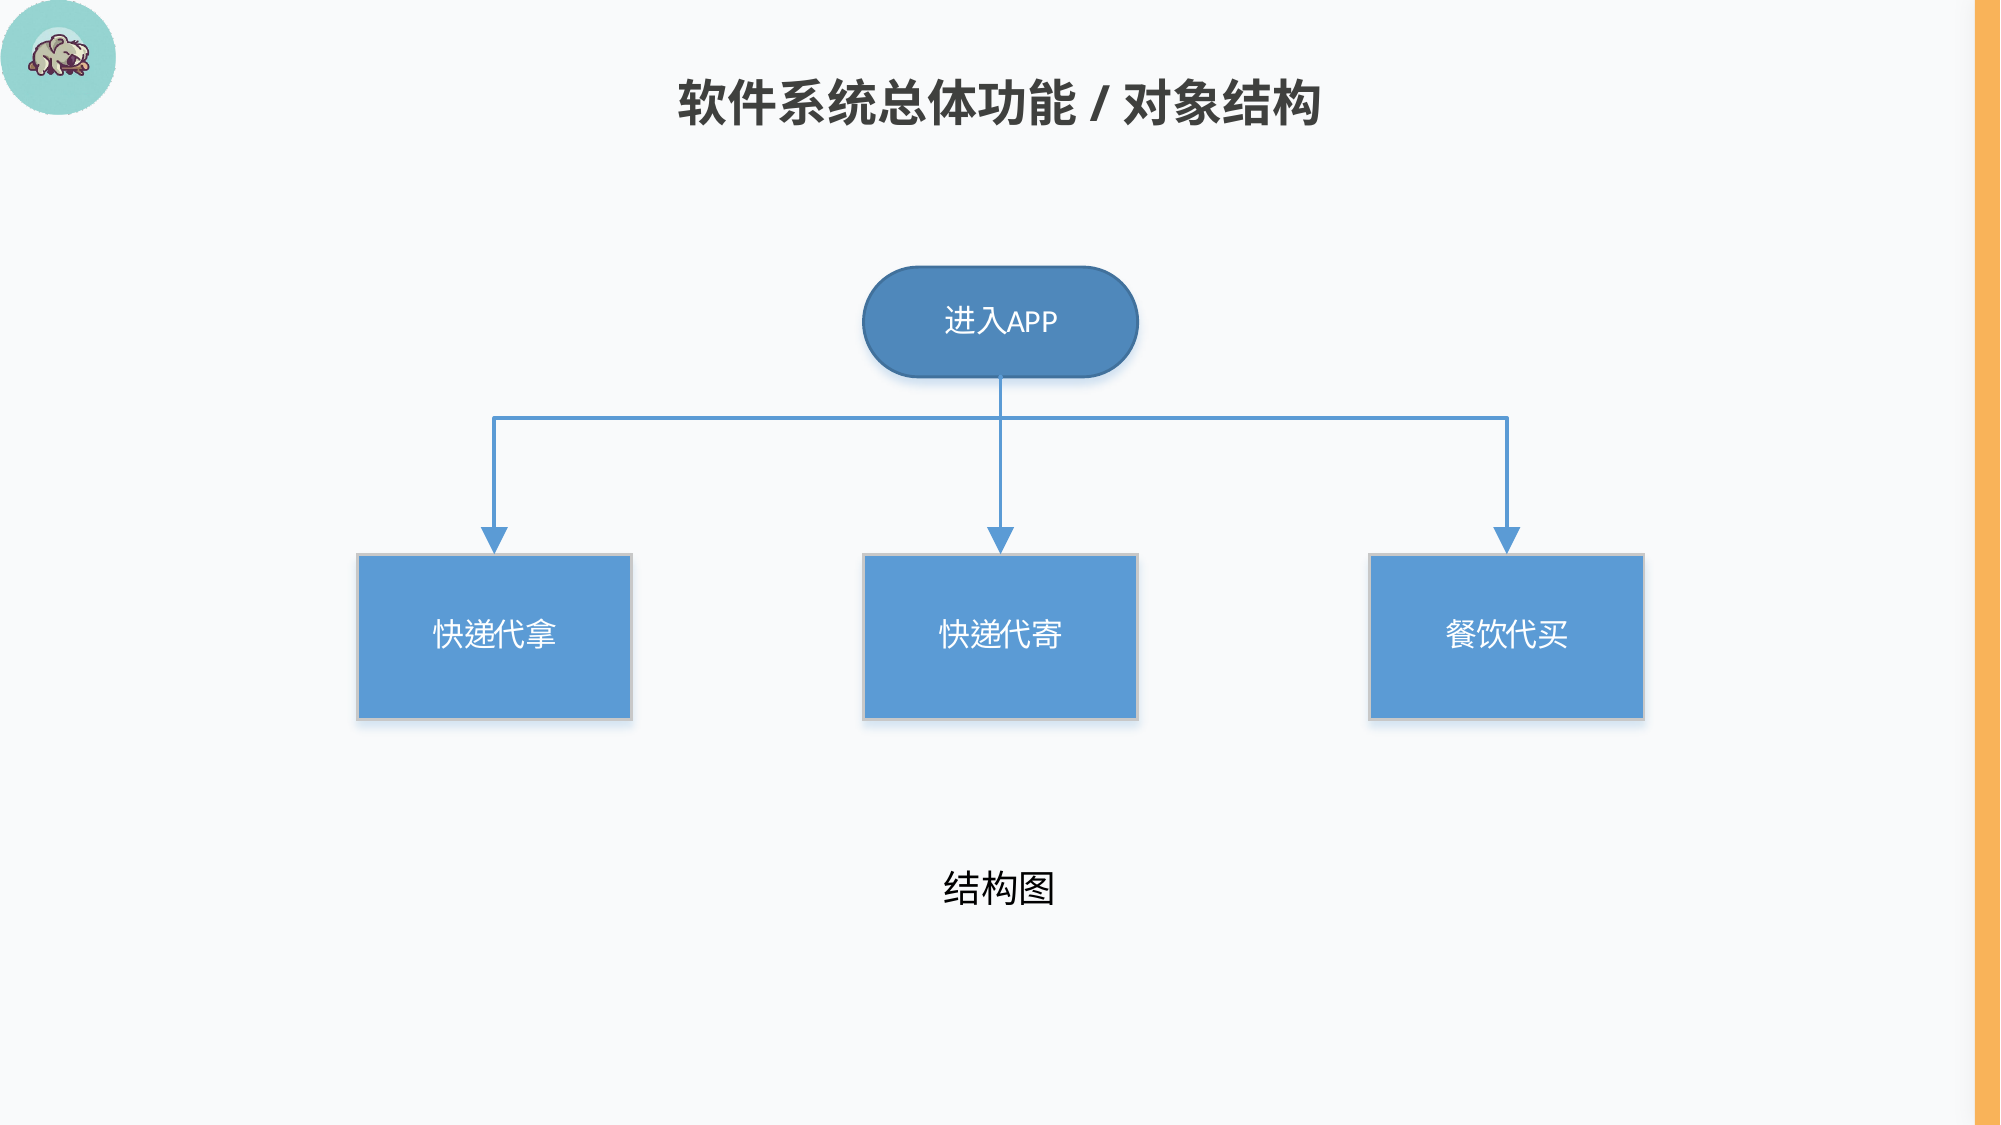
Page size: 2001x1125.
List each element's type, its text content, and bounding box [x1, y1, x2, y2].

text_box 结构图 [720, 857, 1280, 918]
picture [0, 0, 116, 116]
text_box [340, 256, 1660, 740]
text_box [1974, 0, 2000, 1125]
text_box 软件系统总体功能/对象结构 [662, 63, 1338, 139]
